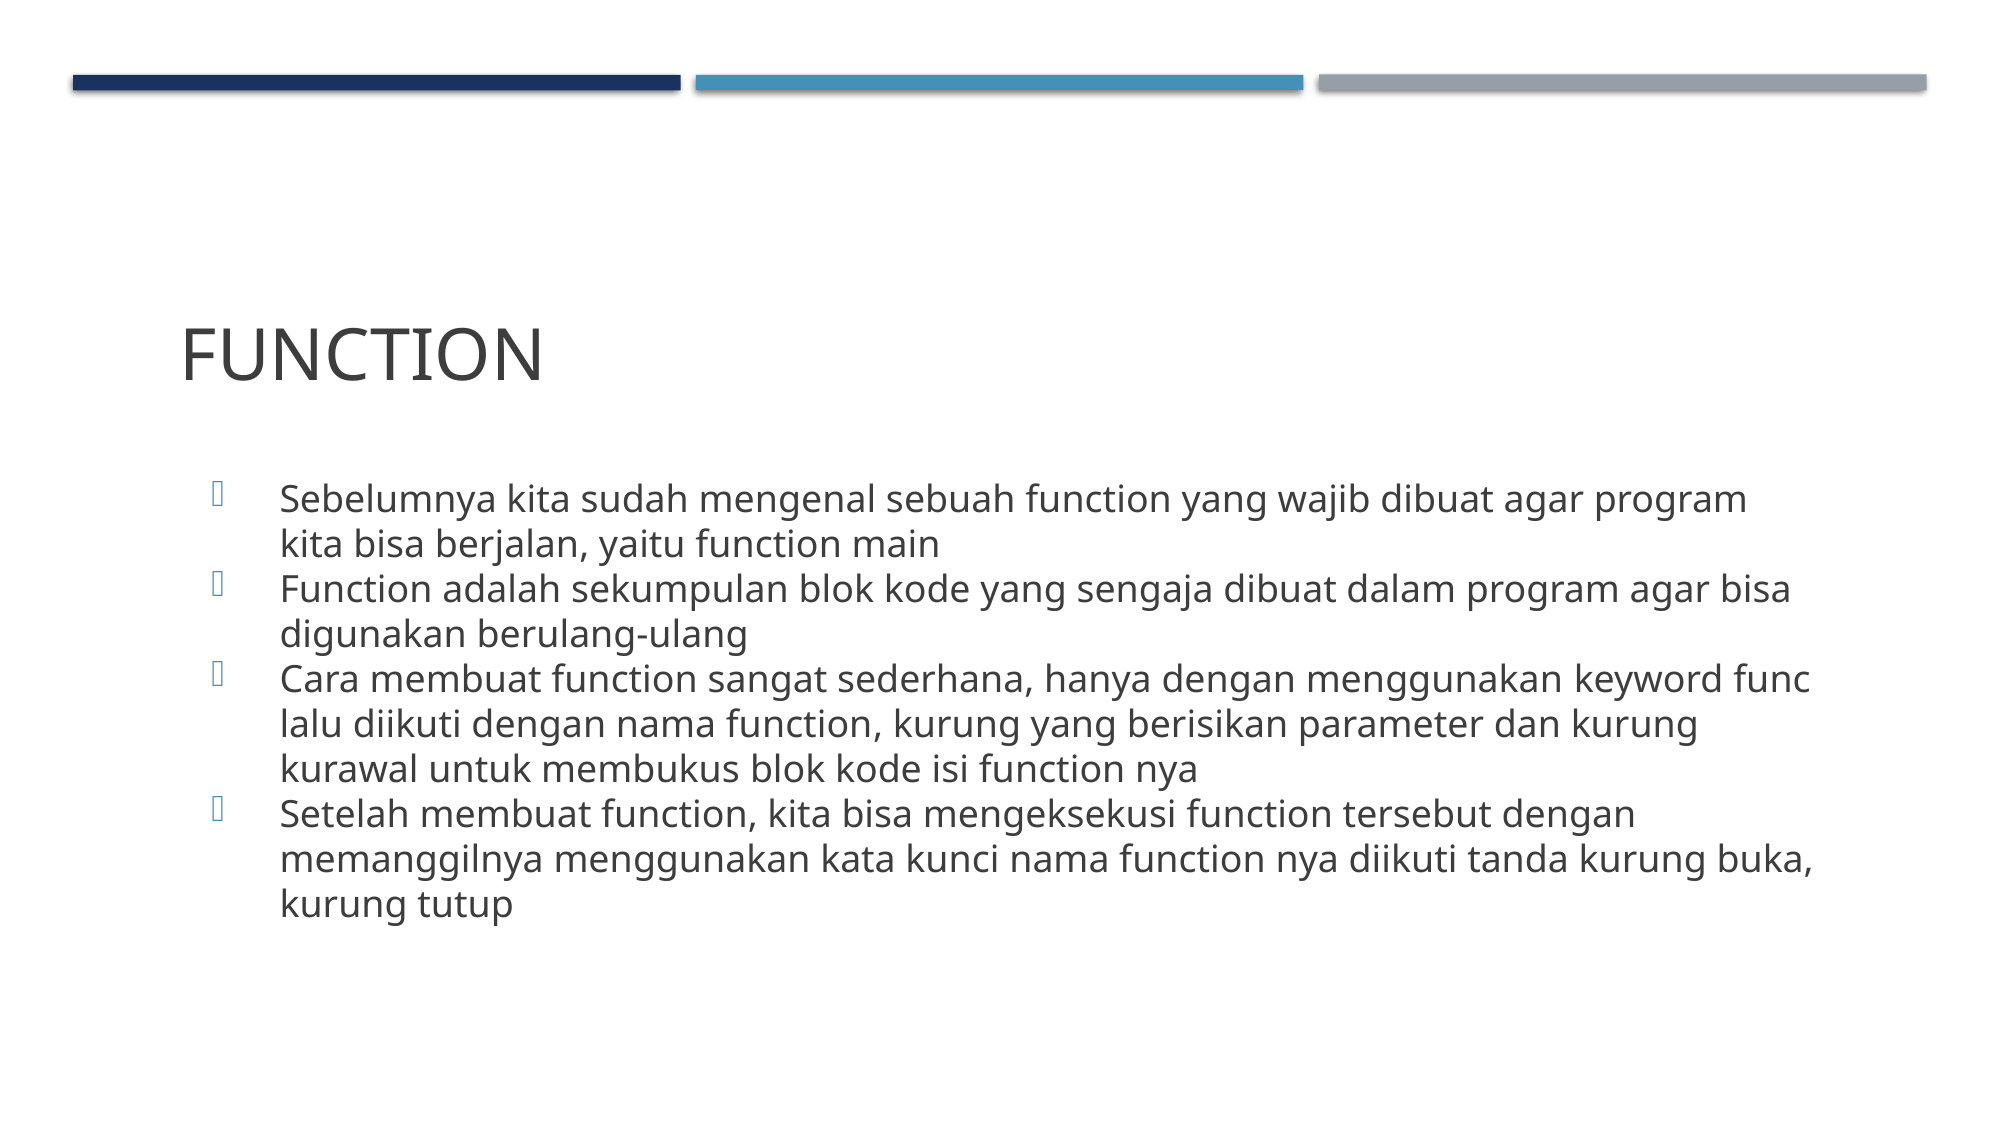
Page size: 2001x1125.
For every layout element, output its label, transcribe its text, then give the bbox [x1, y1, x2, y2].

title Function [159, 288, 1842, 406]
list Sebelumnya kita sudah mengenal sebuah function yang wajib dibuat agar program kita bisa berjalan, yaitu function main Function adalah sekumpulan blok kode yang sengaja dibuat dalam program agar bisa digunakan berulang-ulang Cara membuat function sangat sederhana, hanya dengan menggunakan keyword func lalu diikuti dengan nama function, kurung yang berisikan parameter dan kurung kurawal untuk membukus blok kode isi function nya Setelah membuat function, kita bisa mengeksekusi function tersebut dengan memanggilnya menggunakan kata kunci nama function nya diikuti tanda kurung buka, kurung tutup [159, 454, 1842, 950]
